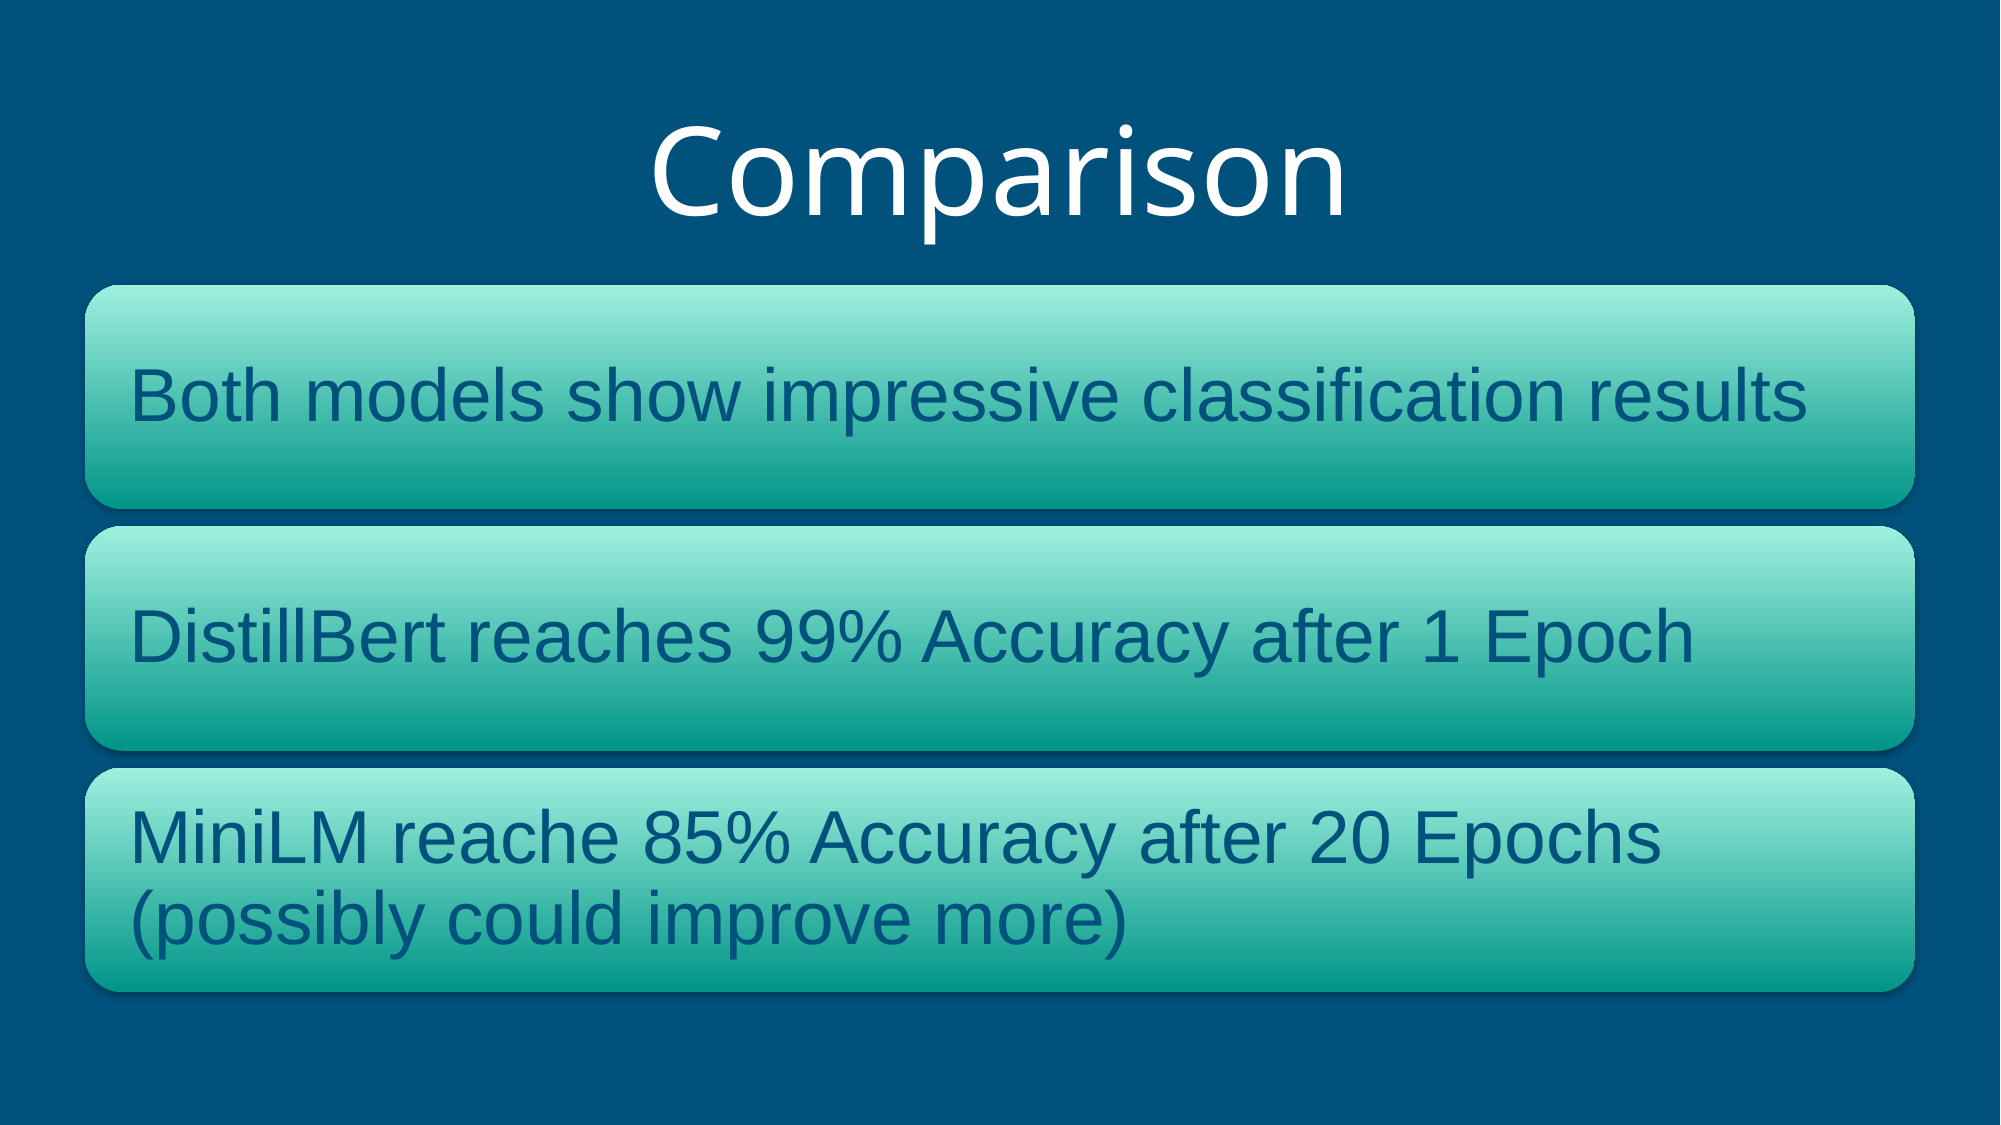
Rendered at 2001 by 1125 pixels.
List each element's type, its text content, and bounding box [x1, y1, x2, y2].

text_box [84, 281, 1916, 996]
title Comparison [84, 100, 1916, 251]
